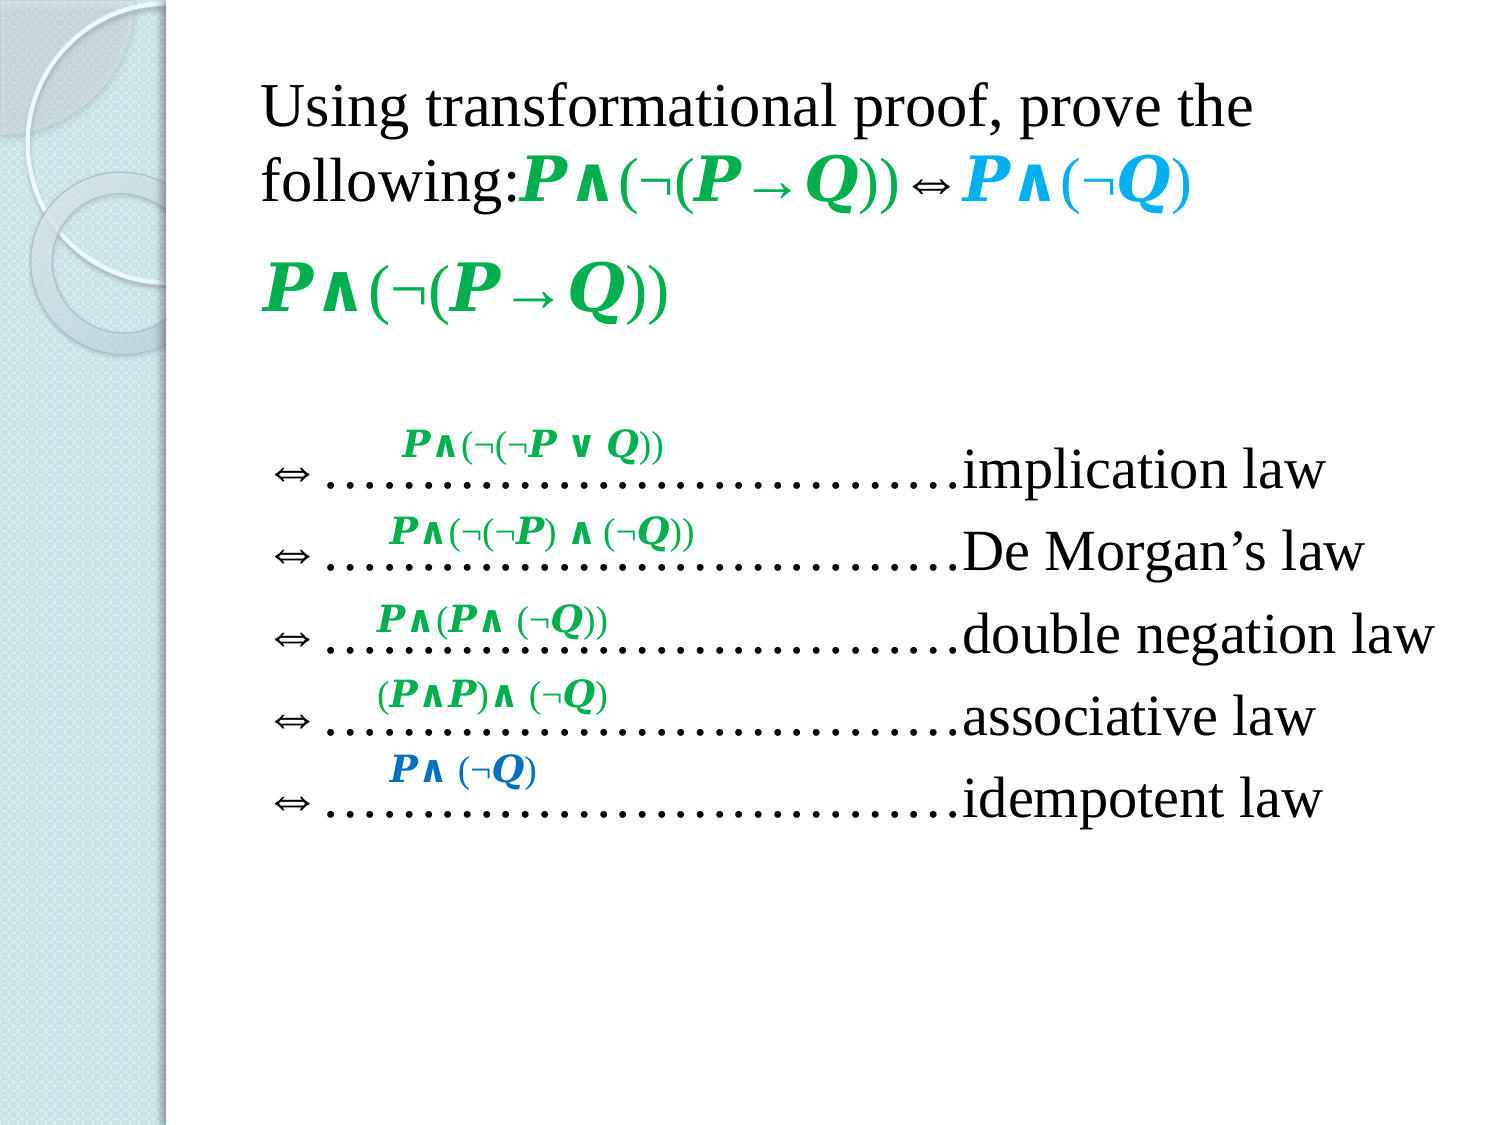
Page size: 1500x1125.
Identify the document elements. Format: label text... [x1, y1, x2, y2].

text_box 𝑷∧(¬(¬𝑷) ∧ (¬𝑸)) [374, 499, 838, 560]
list 𝑷∧(¬(𝑷→𝑸)) ⇔……………………………implication law ⇔……………………………De Morgan’s law ⇔……………………………double negation law ⇔……………………………associative law ⇔……………………………idempotent law [235, 237, 1466, 1025]
text_box 𝑷∧(¬(¬𝑷 ∨ 𝑸)) [387, 412, 850, 473]
text_box 𝑷∧(𝑷∧ (¬𝑸)) [362, 587, 825, 648]
title Using transformational proof, prove the following:𝑷∧(¬(𝑷→𝑸))⇔𝑷∧(¬𝑸) [235, 45, 1466, 233]
text_box 𝑷∧ (¬𝑸) [374, 737, 838, 798]
text_box (𝑷∧𝑷)∧ (¬𝑸) [362, 662, 825, 723]
